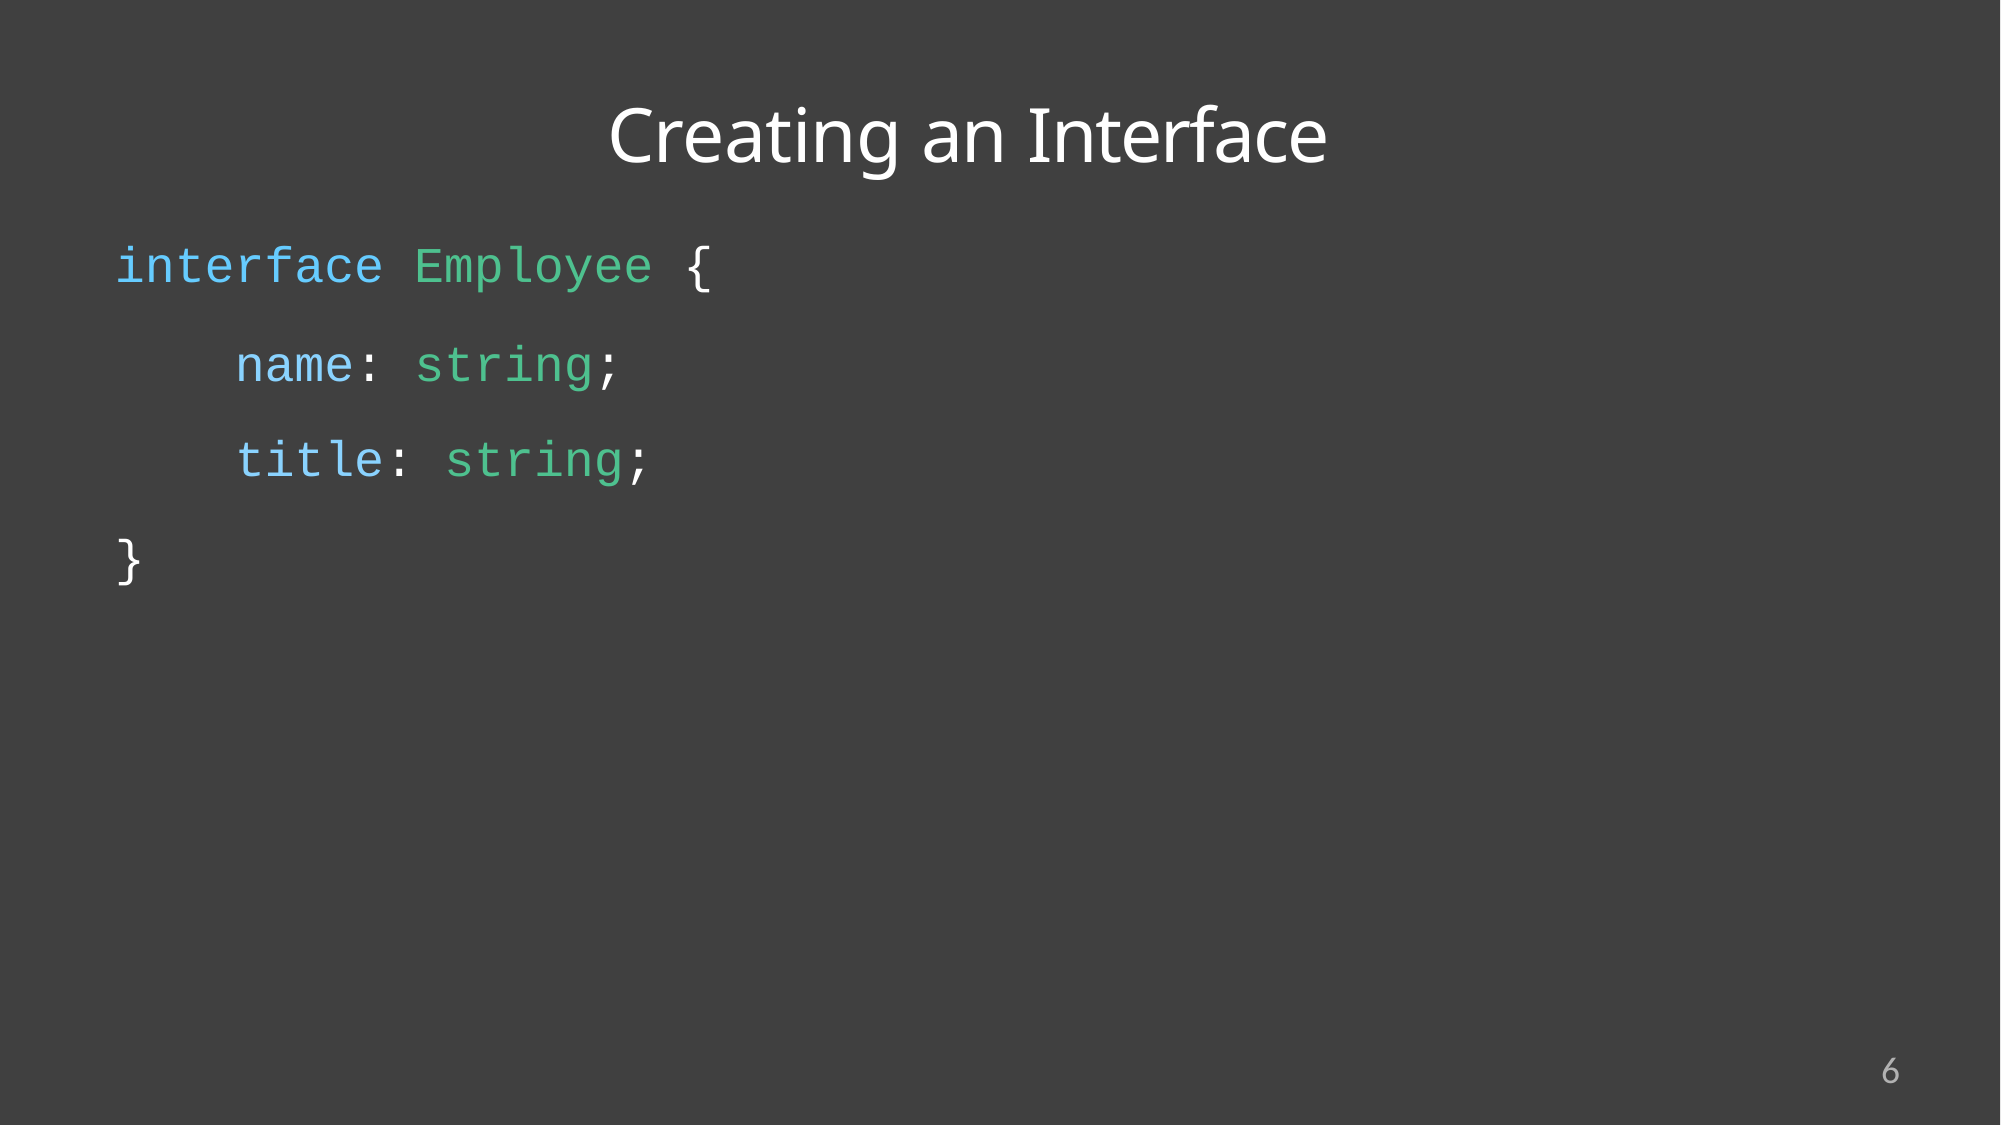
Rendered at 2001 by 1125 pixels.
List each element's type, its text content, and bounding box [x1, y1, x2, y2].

title Creating an Interface [604, 84, 1381, 275]
text_box interface Employee { name: string; title: string; } [112, 230, 717, 585]
slide_number 6 [1440, 1046, 1900, 1103]
